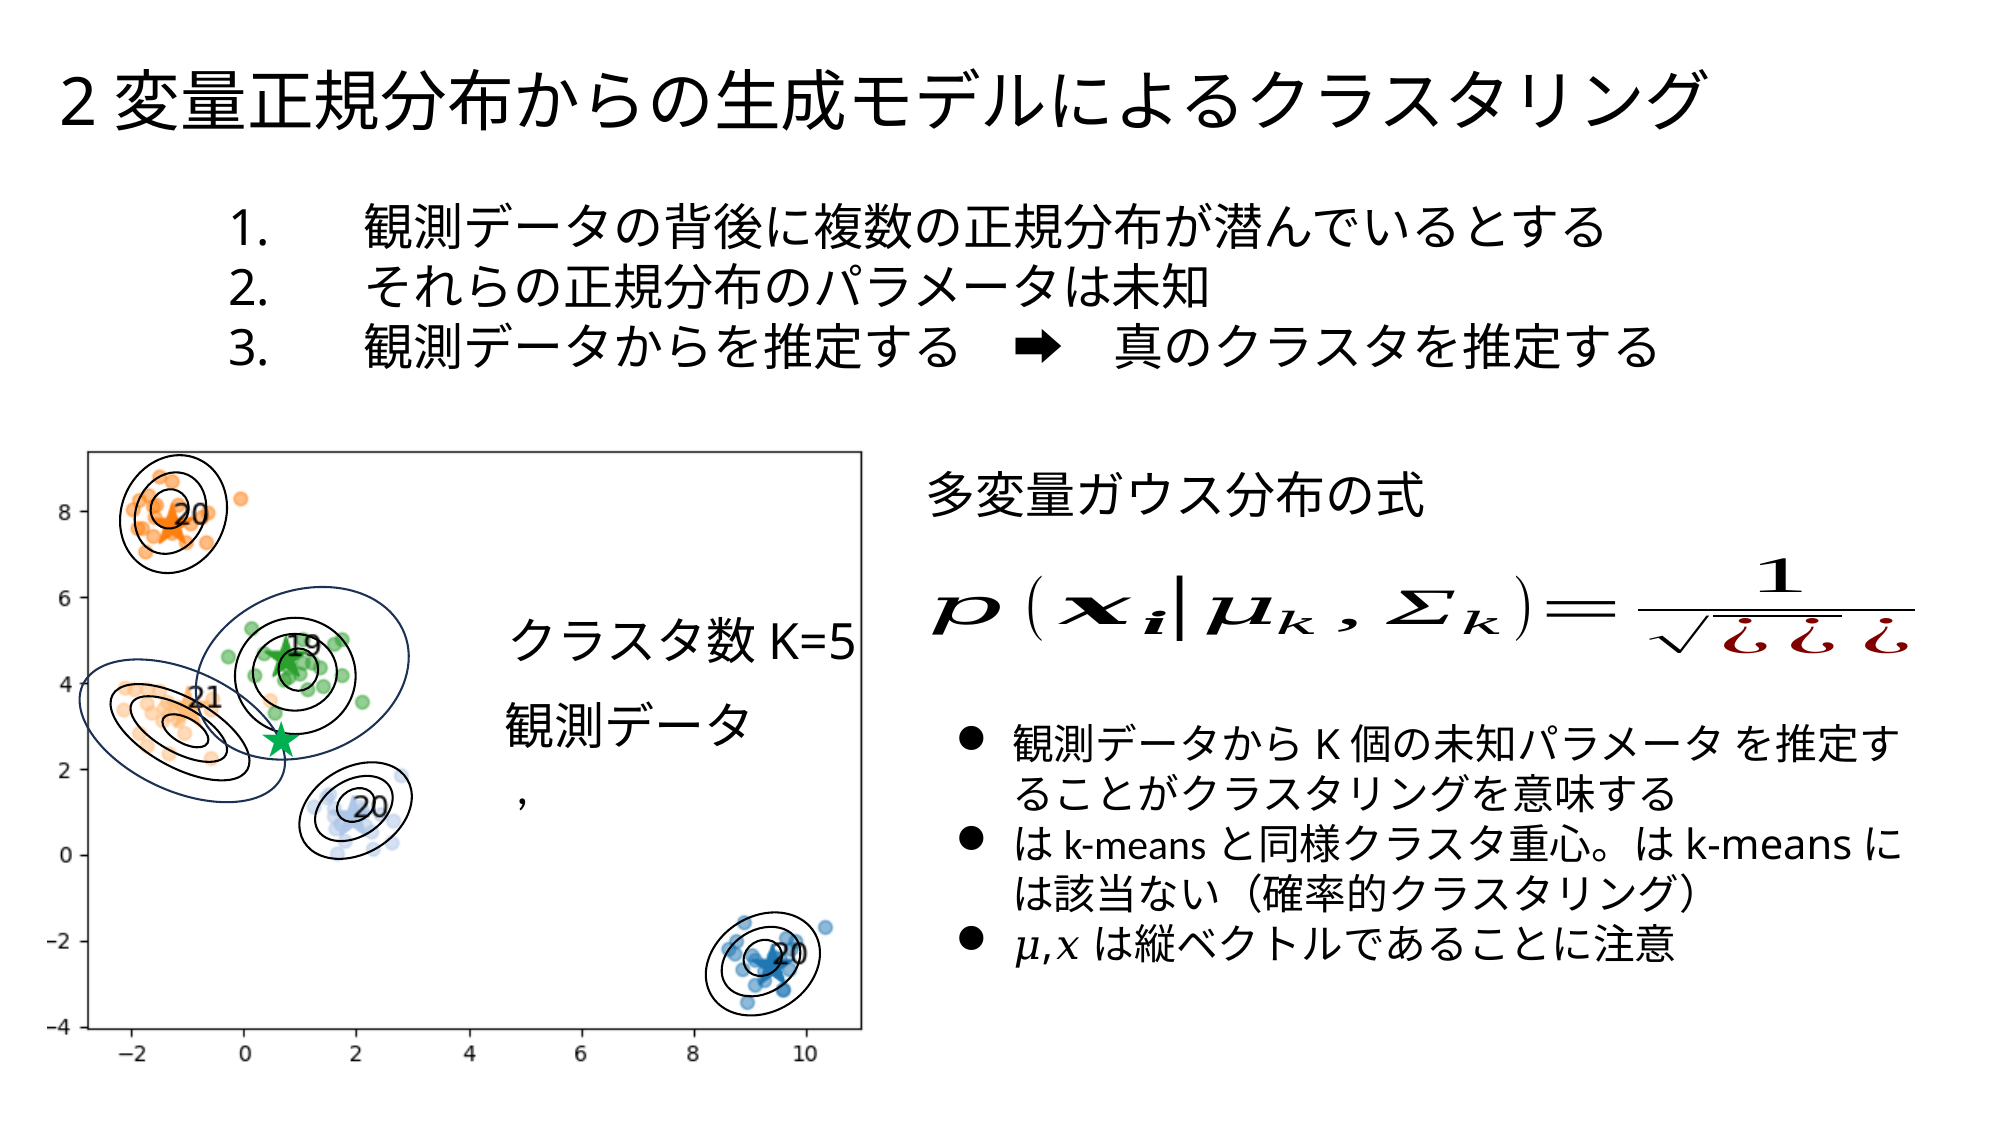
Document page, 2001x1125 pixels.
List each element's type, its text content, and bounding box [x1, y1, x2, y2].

text_box 2変量正規分布からの生成モデルによるクラスタリング [44, 51, 1728, 227]
text_box 多変量ガウス分布の式 [910, 455, 1441, 531]
picture [46, 439, 879, 1074]
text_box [113, 462, 234, 567]
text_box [102, 697, 257, 767]
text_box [702, 916, 824, 1012]
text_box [295, 767, 416, 854]
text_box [234, 617, 356, 735]
